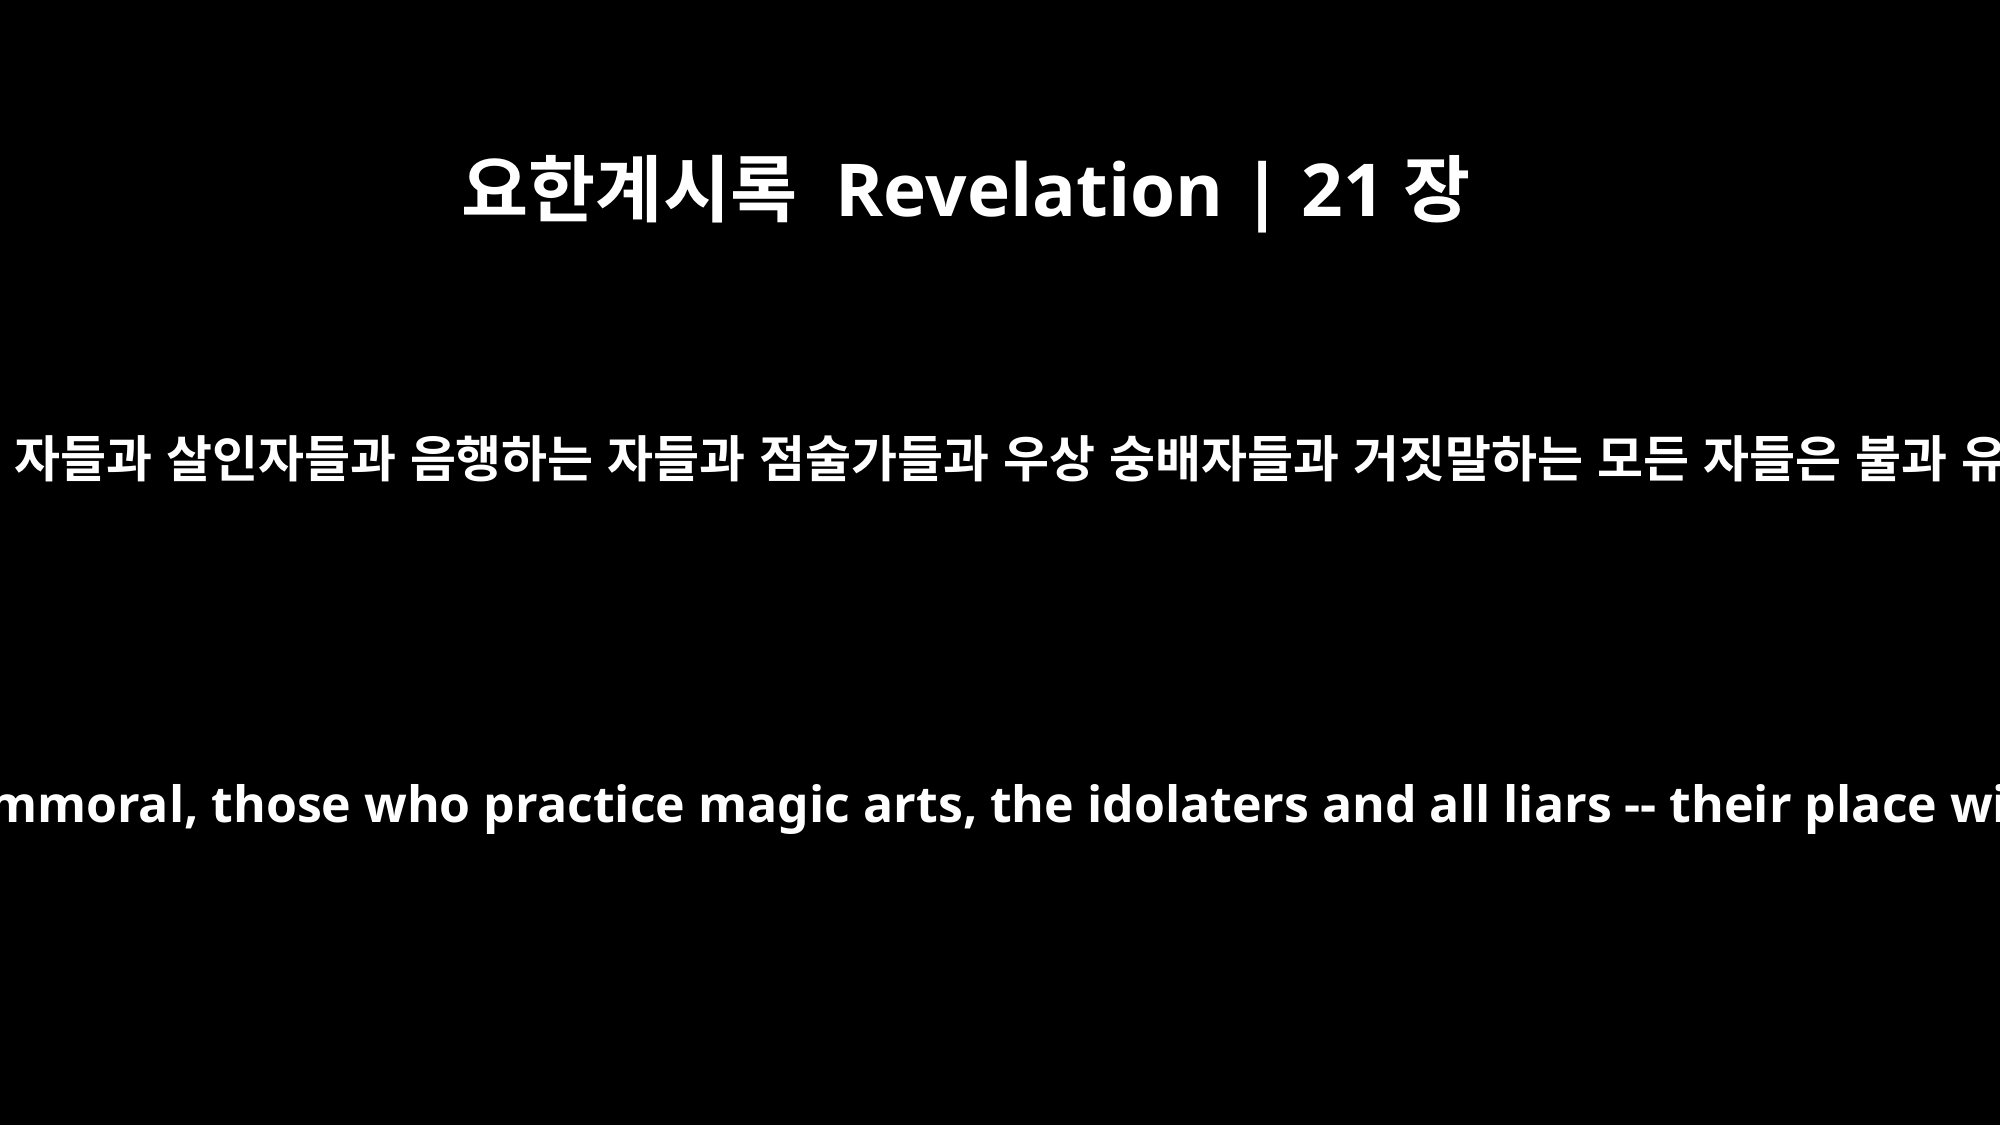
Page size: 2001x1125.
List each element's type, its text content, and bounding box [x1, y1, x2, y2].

text_box 요한계시록 Revelation | 21장 [446, 136, 1486, 239]
text_box But the cowardly, the unbelieving, the vile, the murderers, the sexually immoral, those who practice magic arts, the idolaters and all liars -- their place will be in the fiery lake of burning sulfur. This is the second death." [0, 764, 2000, 840]
text_box 8 그러나 두려워하는 자들과 믿지 아니하는 자들과 흉악한 자들과 살인자들과 음행하는 자들과 점술가들과 우상 숭배자들과 거짓말하는 모든 자들은 불과 유황으로 타는 못에 던져지리니 이것이 둘째 사망이라 [0, 359, 2000, 495]
